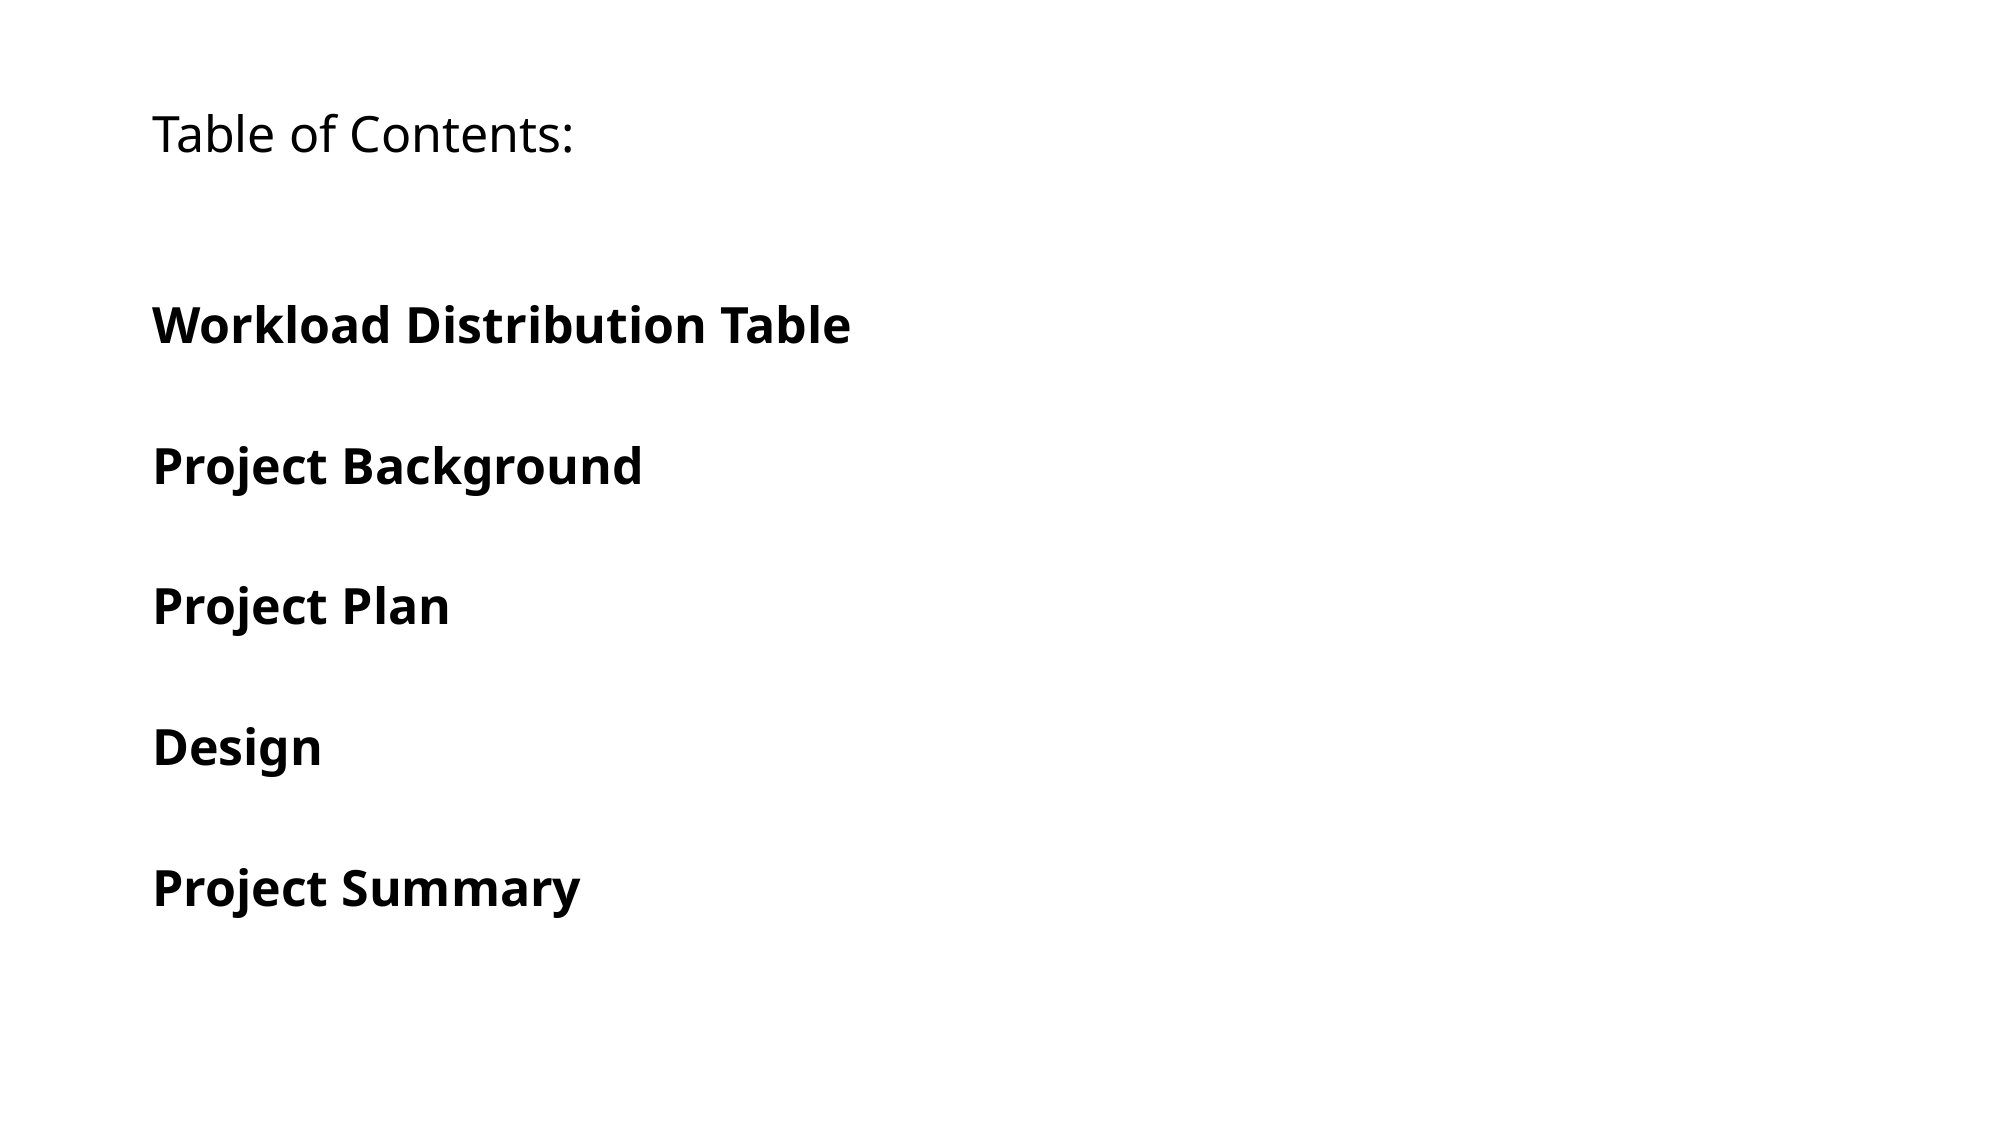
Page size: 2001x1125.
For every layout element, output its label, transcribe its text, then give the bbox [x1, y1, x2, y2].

list Workload Distribution Table Project Background Project Plan Design Project Summary [137, 225, 1863, 1014]
title Table of Contents: [137, 59, 1863, 214]
